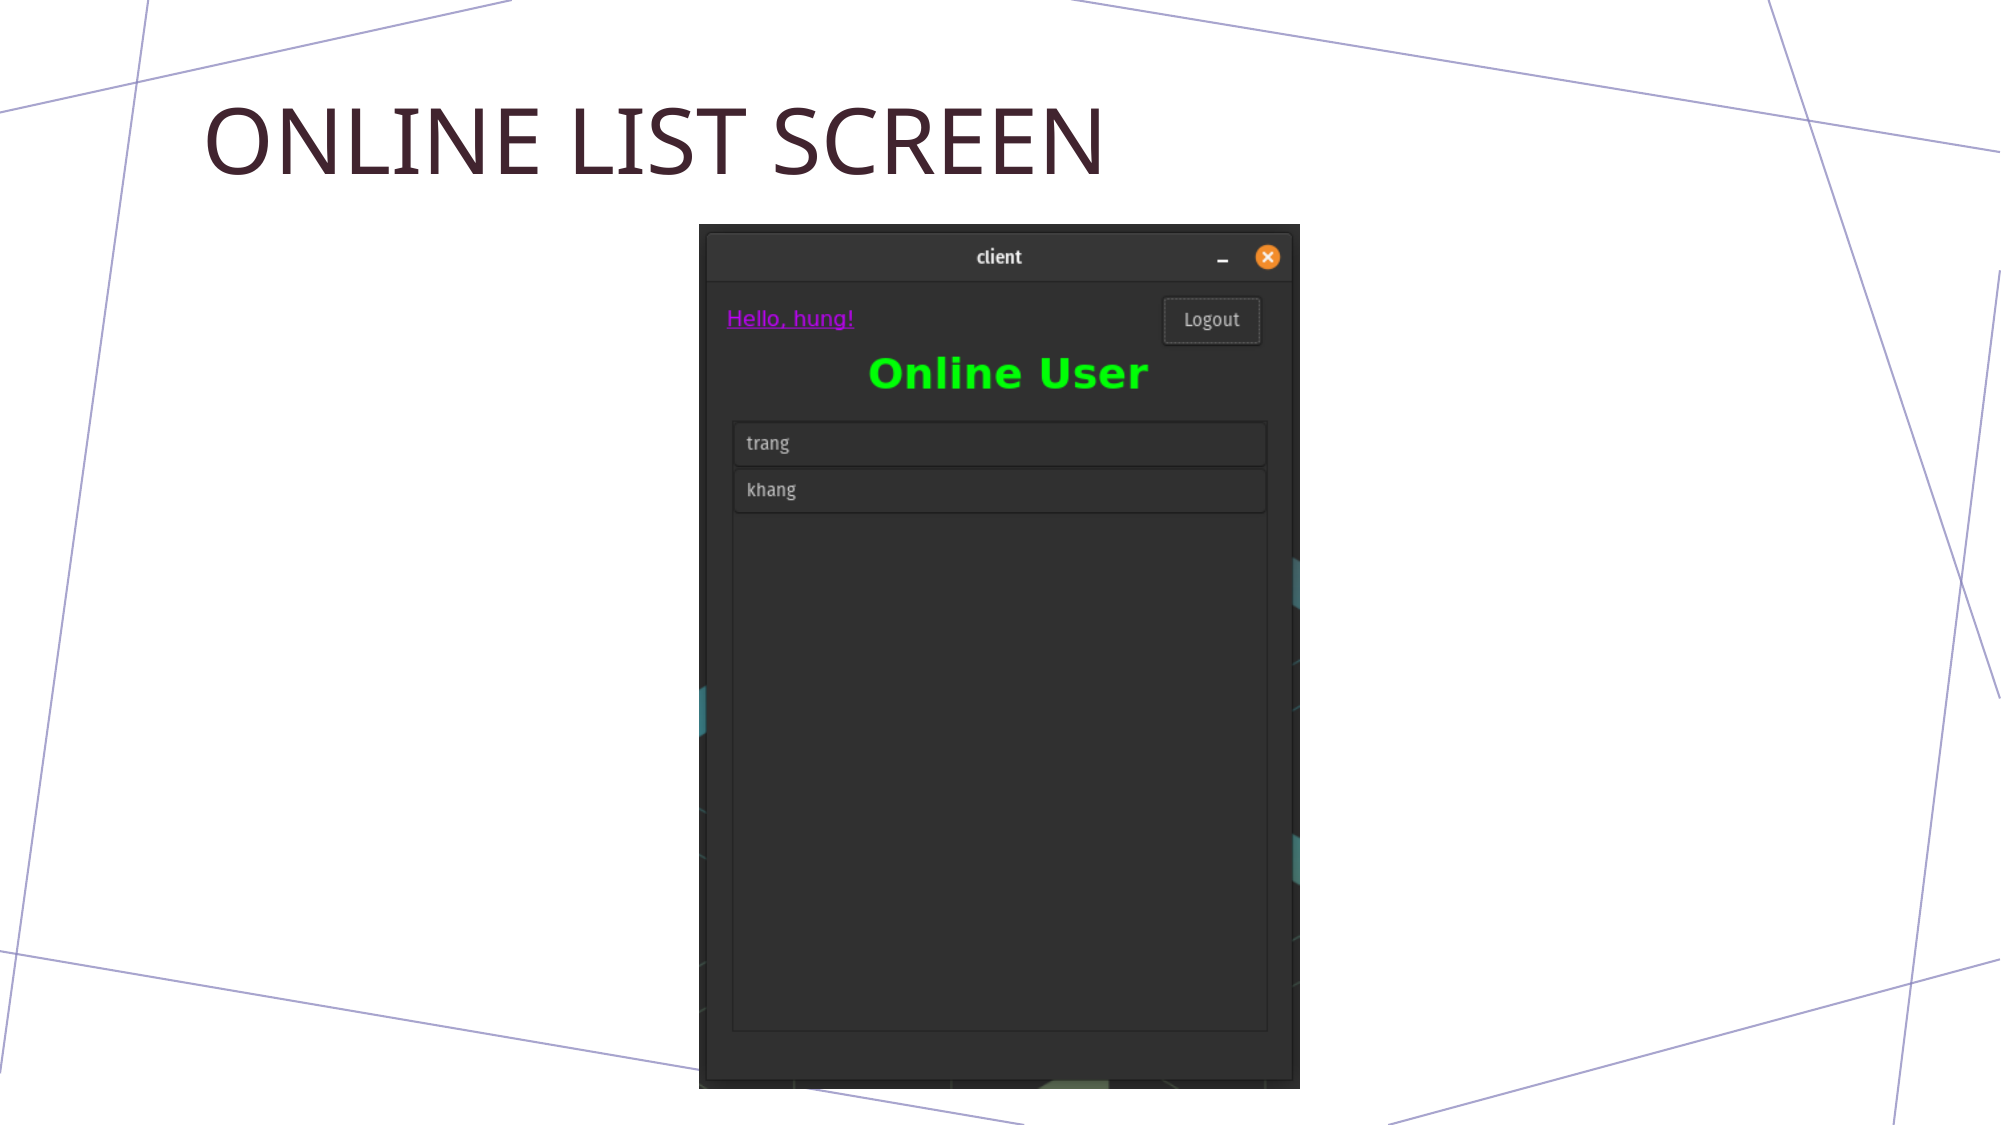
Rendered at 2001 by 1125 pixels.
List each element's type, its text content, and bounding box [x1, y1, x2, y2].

picture [699, 224, 1301, 1089]
title ONLINe list screen [187, 87, 1813, 315]
